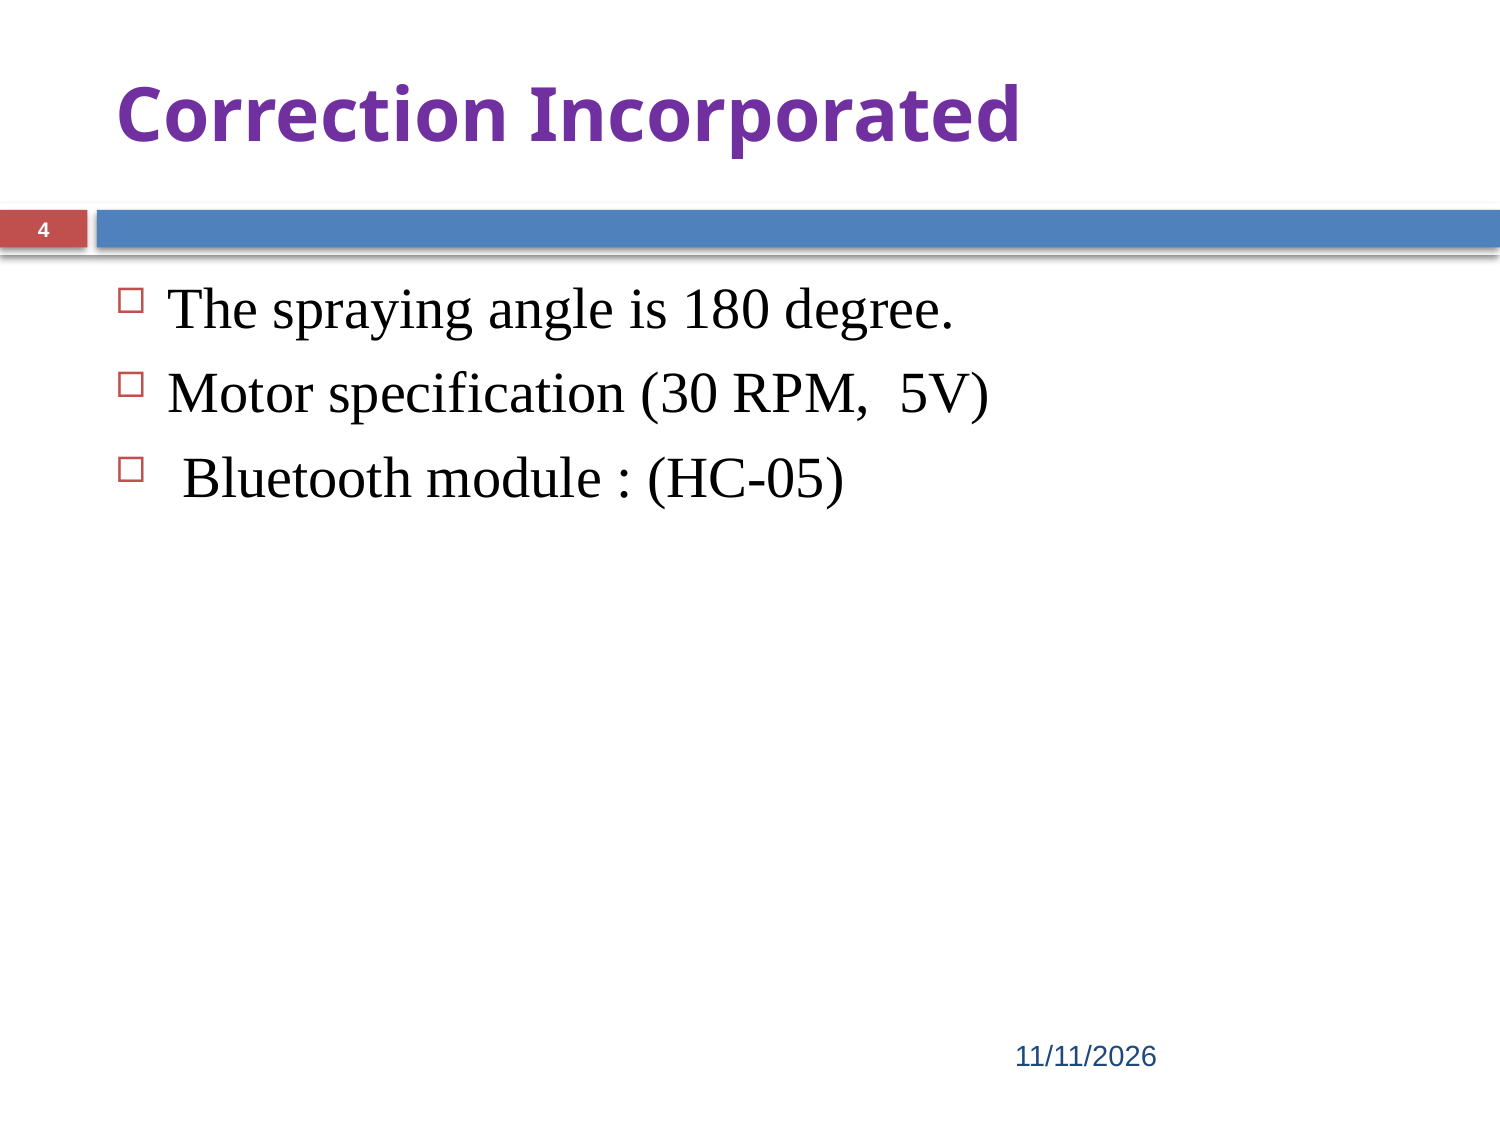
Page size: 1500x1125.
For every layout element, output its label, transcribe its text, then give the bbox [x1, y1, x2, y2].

title Correction Incorporated [100, 29, 1439, 193]
slide_number 4 [0, 208, 88, 249]
list The spraying angle is 180 degree. Motor specification (30 RPM, 5V) Bluetooth module : (HC-05) [100, 262, 1439, 1001]
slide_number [999, 1025, 1438, 1085]
